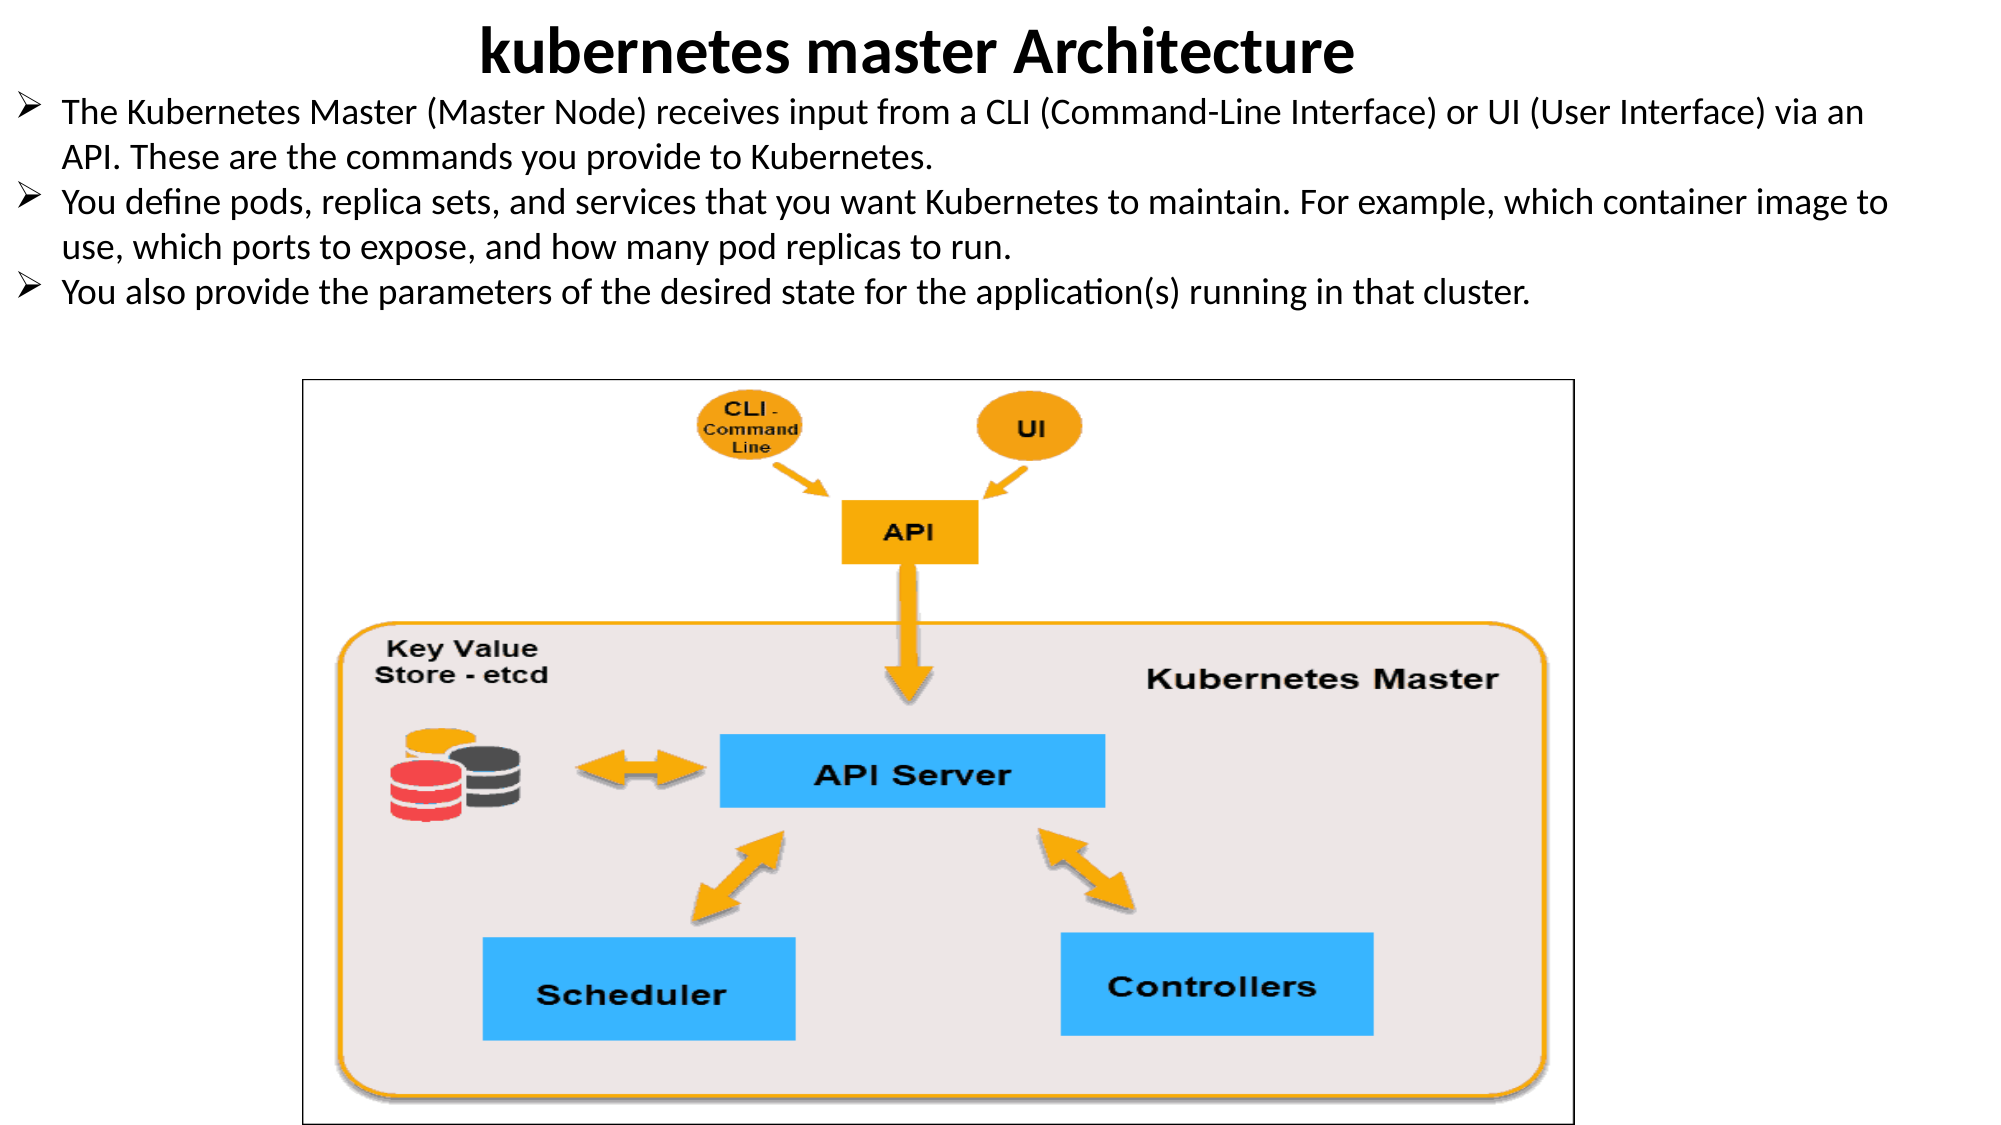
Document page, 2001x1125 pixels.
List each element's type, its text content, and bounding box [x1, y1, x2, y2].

picture [302, 379, 1575, 1125]
text_box kubernetes master Architecture The Kubernetes Master (Master Node) receives input from a CLI (Command-Line Interface) or UI (User Interface) via an API. These are the commands you provide to Kubernetes. You define pods, replica sets, and services that you want Kubernetes to maintain. For example, which container image to use, which ports to expose, and how many pod replicas to run. You also provide the parameters of the desired state for the application(s) running in that cluster. [0, 0, 1923, 320]
